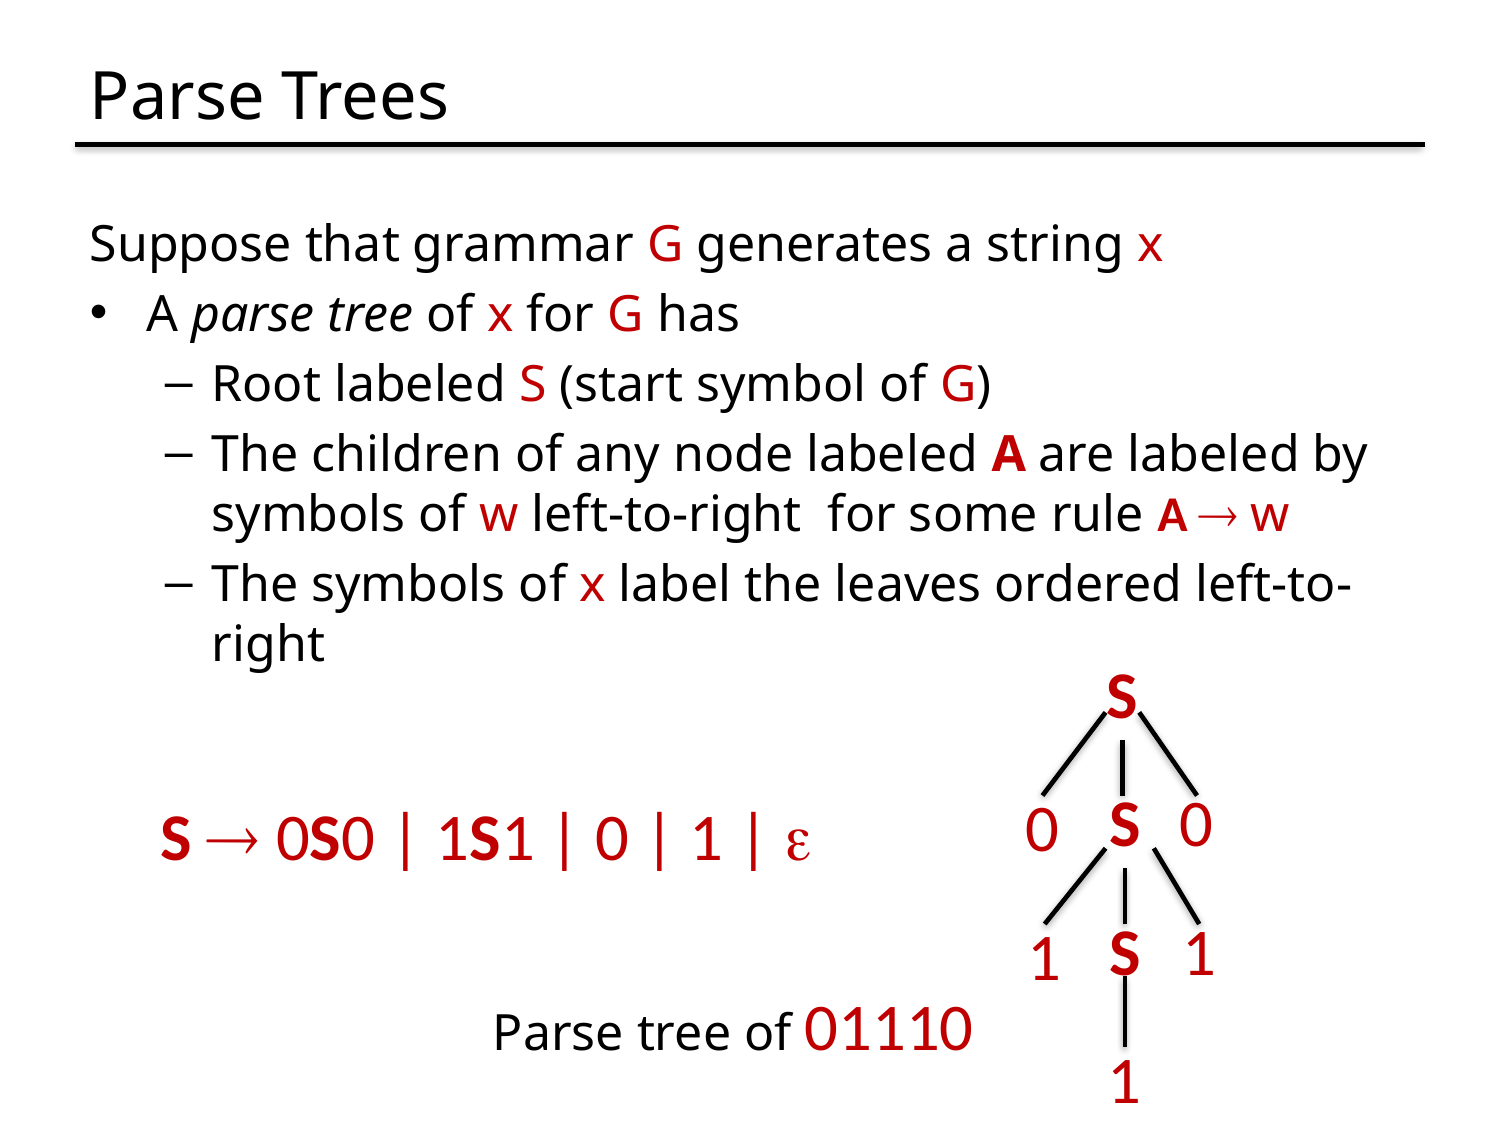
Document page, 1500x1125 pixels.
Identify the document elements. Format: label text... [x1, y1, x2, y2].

list Suppose that grammar G generates a string x A parse tree of x for G has Root labeled S (start symbol of G) The children of any node labeled A are labeled by symbols of w left-to-right for some rule A  w The symbols of x label the leaves ordered left-to-right [75, 204, 1460, 1048]
text_box S  0S0 | 1S1 | 0 | 1 |  [145, 786, 829, 882]
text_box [1009, 643, 1232, 1048]
title Parse Trees [75, 45, 1425, 145]
text_box 1 [1092, 1057, 1156, 1124]
text_box Parse tree of 01110 [478, 975, 989, 1071]
